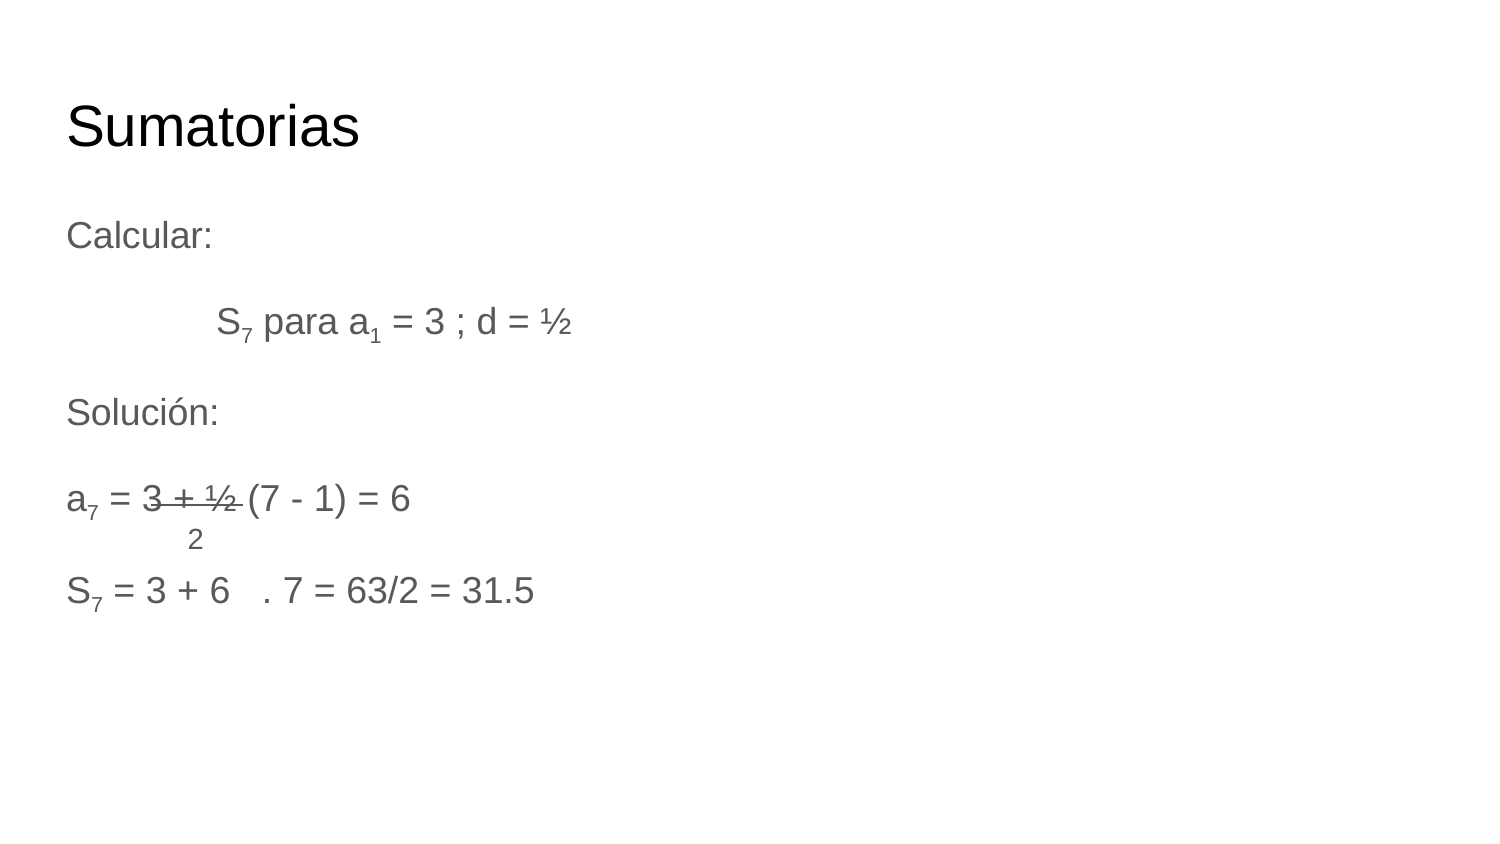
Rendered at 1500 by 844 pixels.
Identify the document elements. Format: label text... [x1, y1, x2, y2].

text_box 2 [143, 505, 249, 570]
title Sumatorias [51, 72, 1449, 167]
list Calcular: S7 para a1 = 3 ; d = ½ Solución: a7 = 3 + ½ (7 - 1) = 6 S7 = 3 + 6 . 7 = 63/2 = 31.5 [51, 189, 1449, 750]
